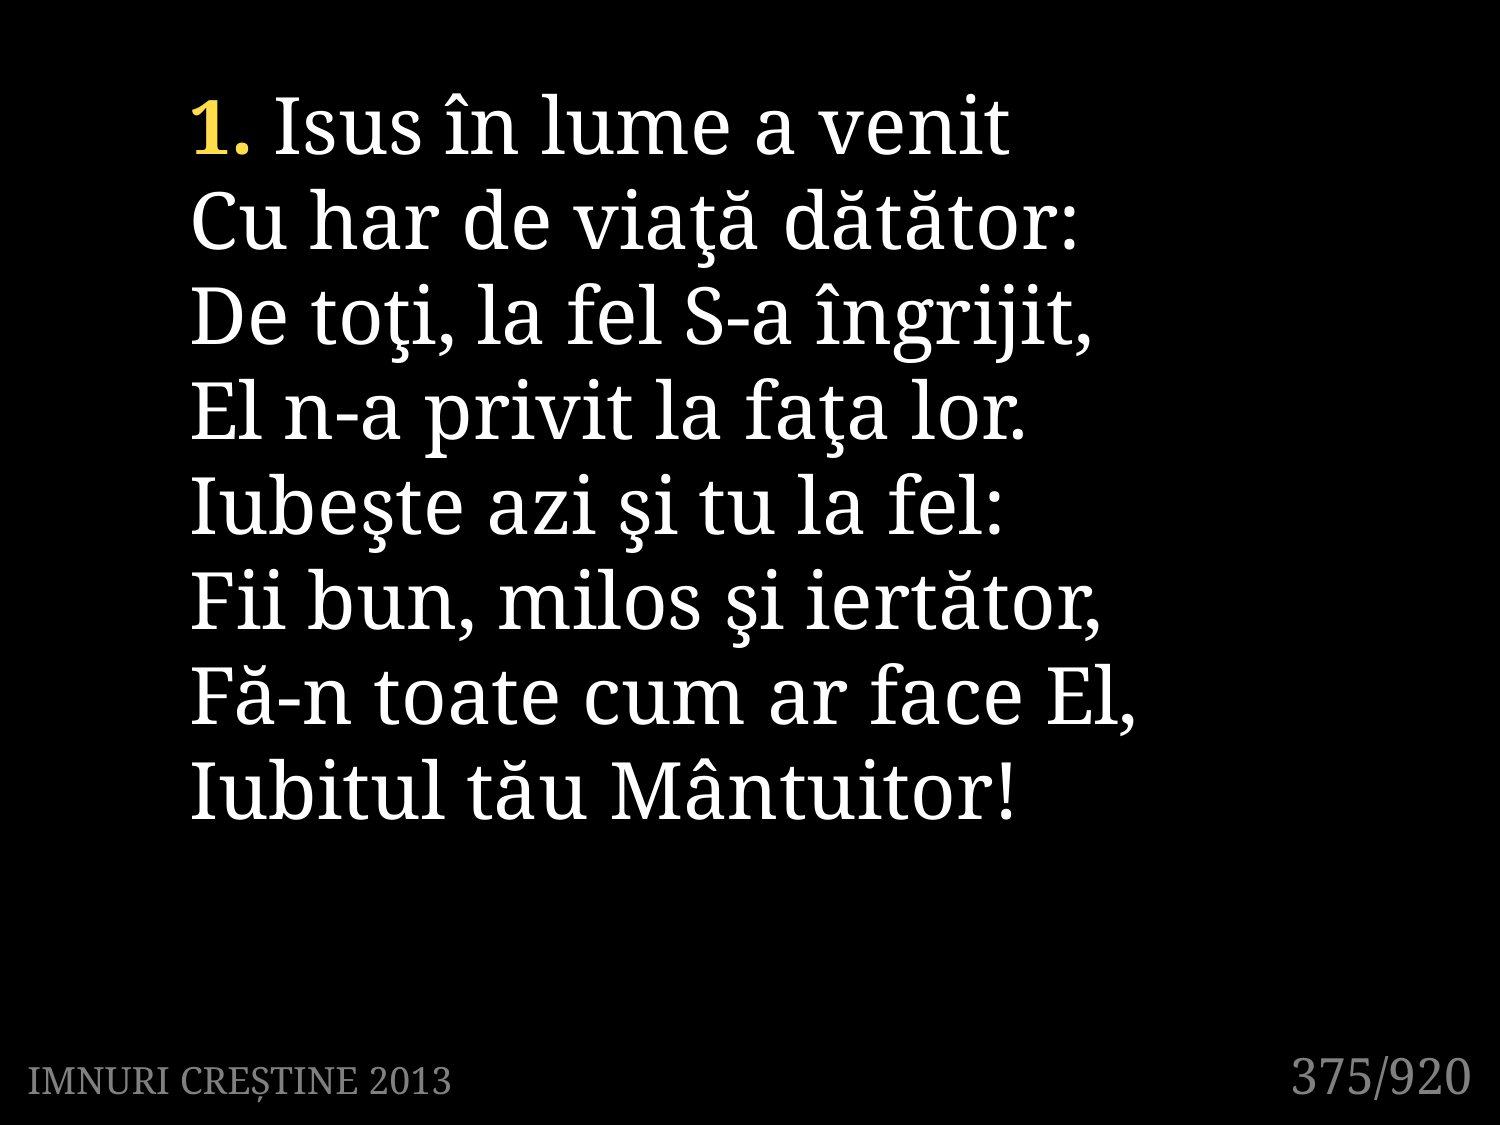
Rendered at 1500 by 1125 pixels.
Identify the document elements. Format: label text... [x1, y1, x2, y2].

text_box IMNURI CREȘTINE 2013 [12, 1049, 637, 1110]
text_box 1. Isus în lume a venit Cu har de viaţă dătător: De toţi, la fel S-a îngrijit, El n-a privit la faţa lor. Iubeşte azi şi tu la fel: Fii bun, milos şi iertător, Fă-n toate cum ar face El, Iubitul tău Mântuitor! [174, 67, 1500, 843]
text_box 375/920 [637, 1037, 1488, 1113]
